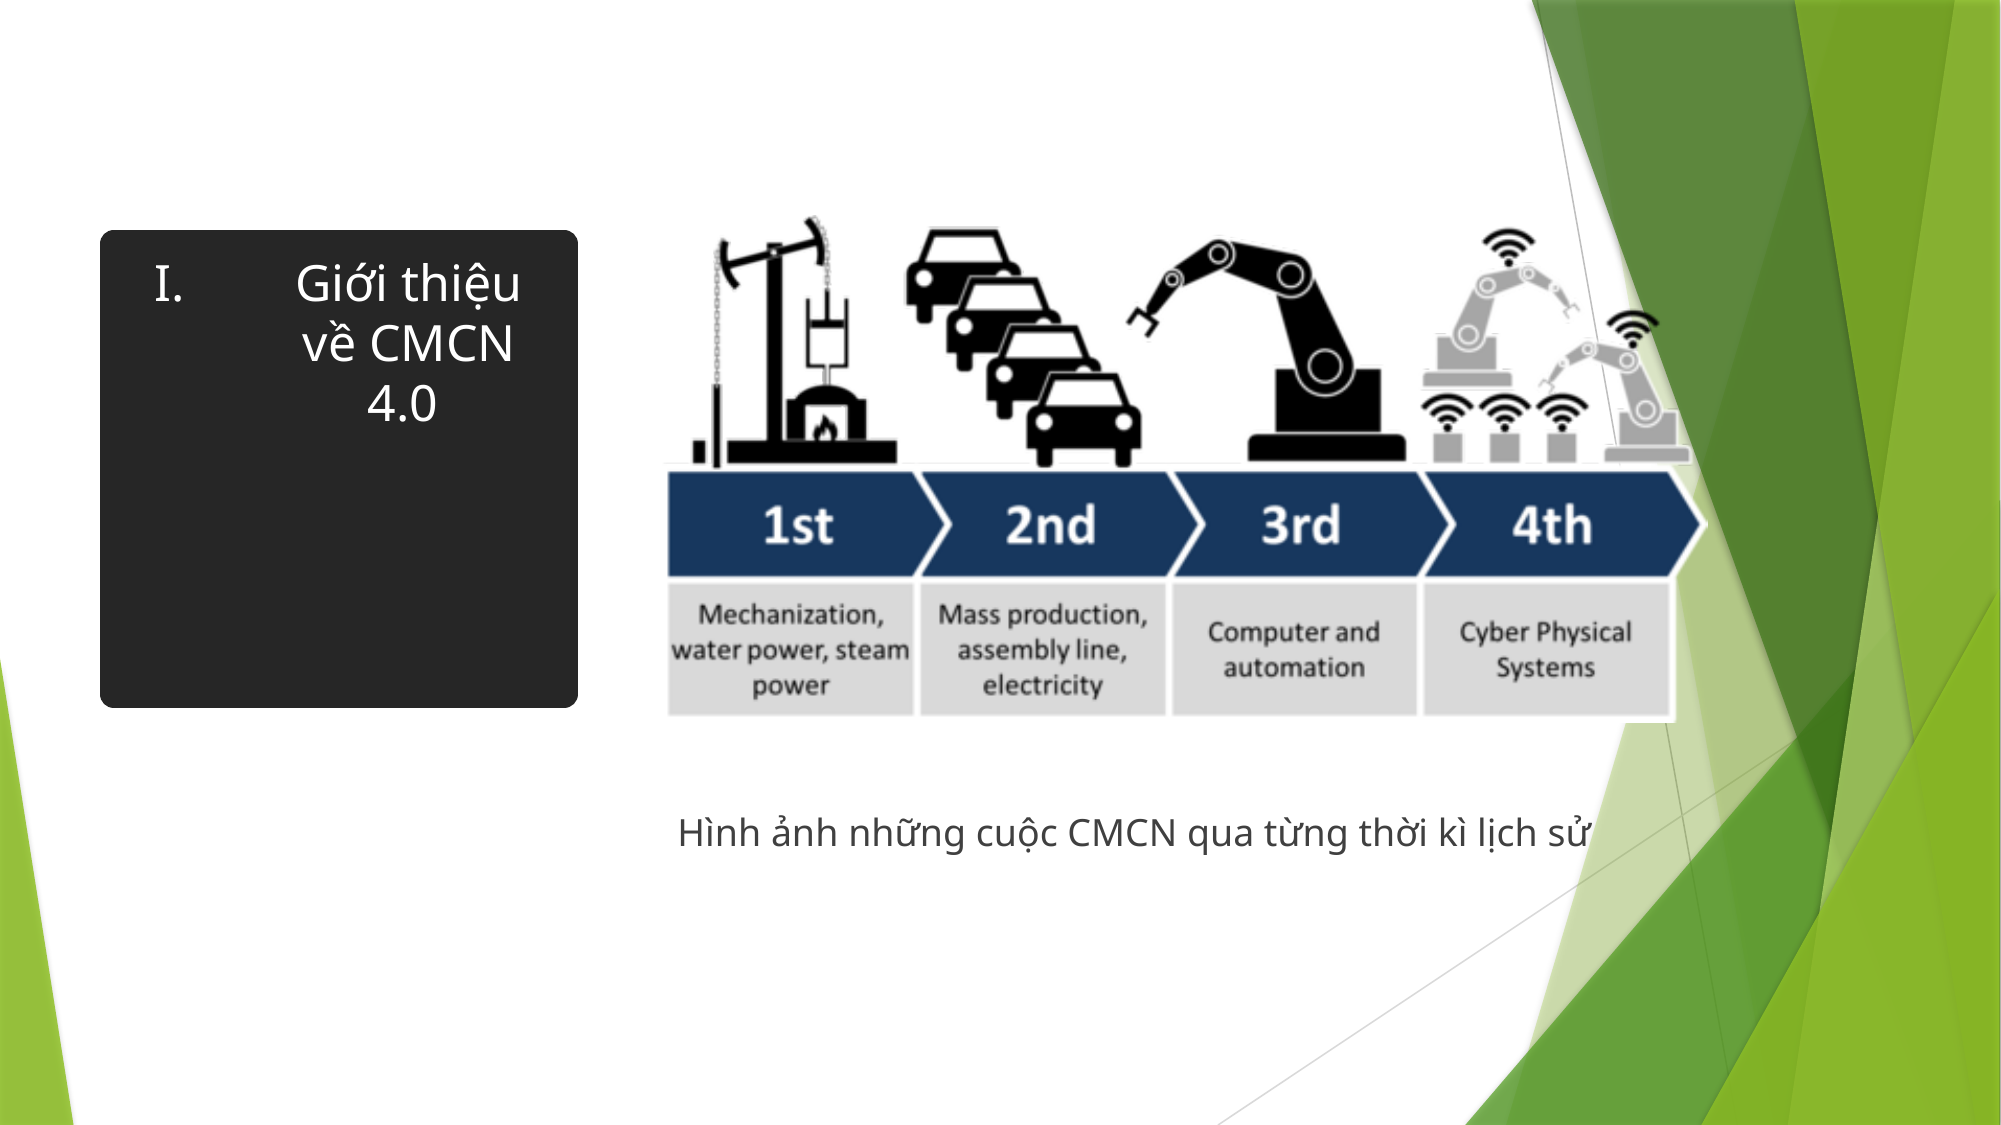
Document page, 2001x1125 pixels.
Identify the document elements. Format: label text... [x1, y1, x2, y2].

picture [661, 214, 1709, 724]
title Giới thiệu về CMCN 4.0 [113, 243, 564, 694]
list Hình ảnh những cuộc CMCN qua từng thời kì lịch sử [662, 801, 1842, 1014]
